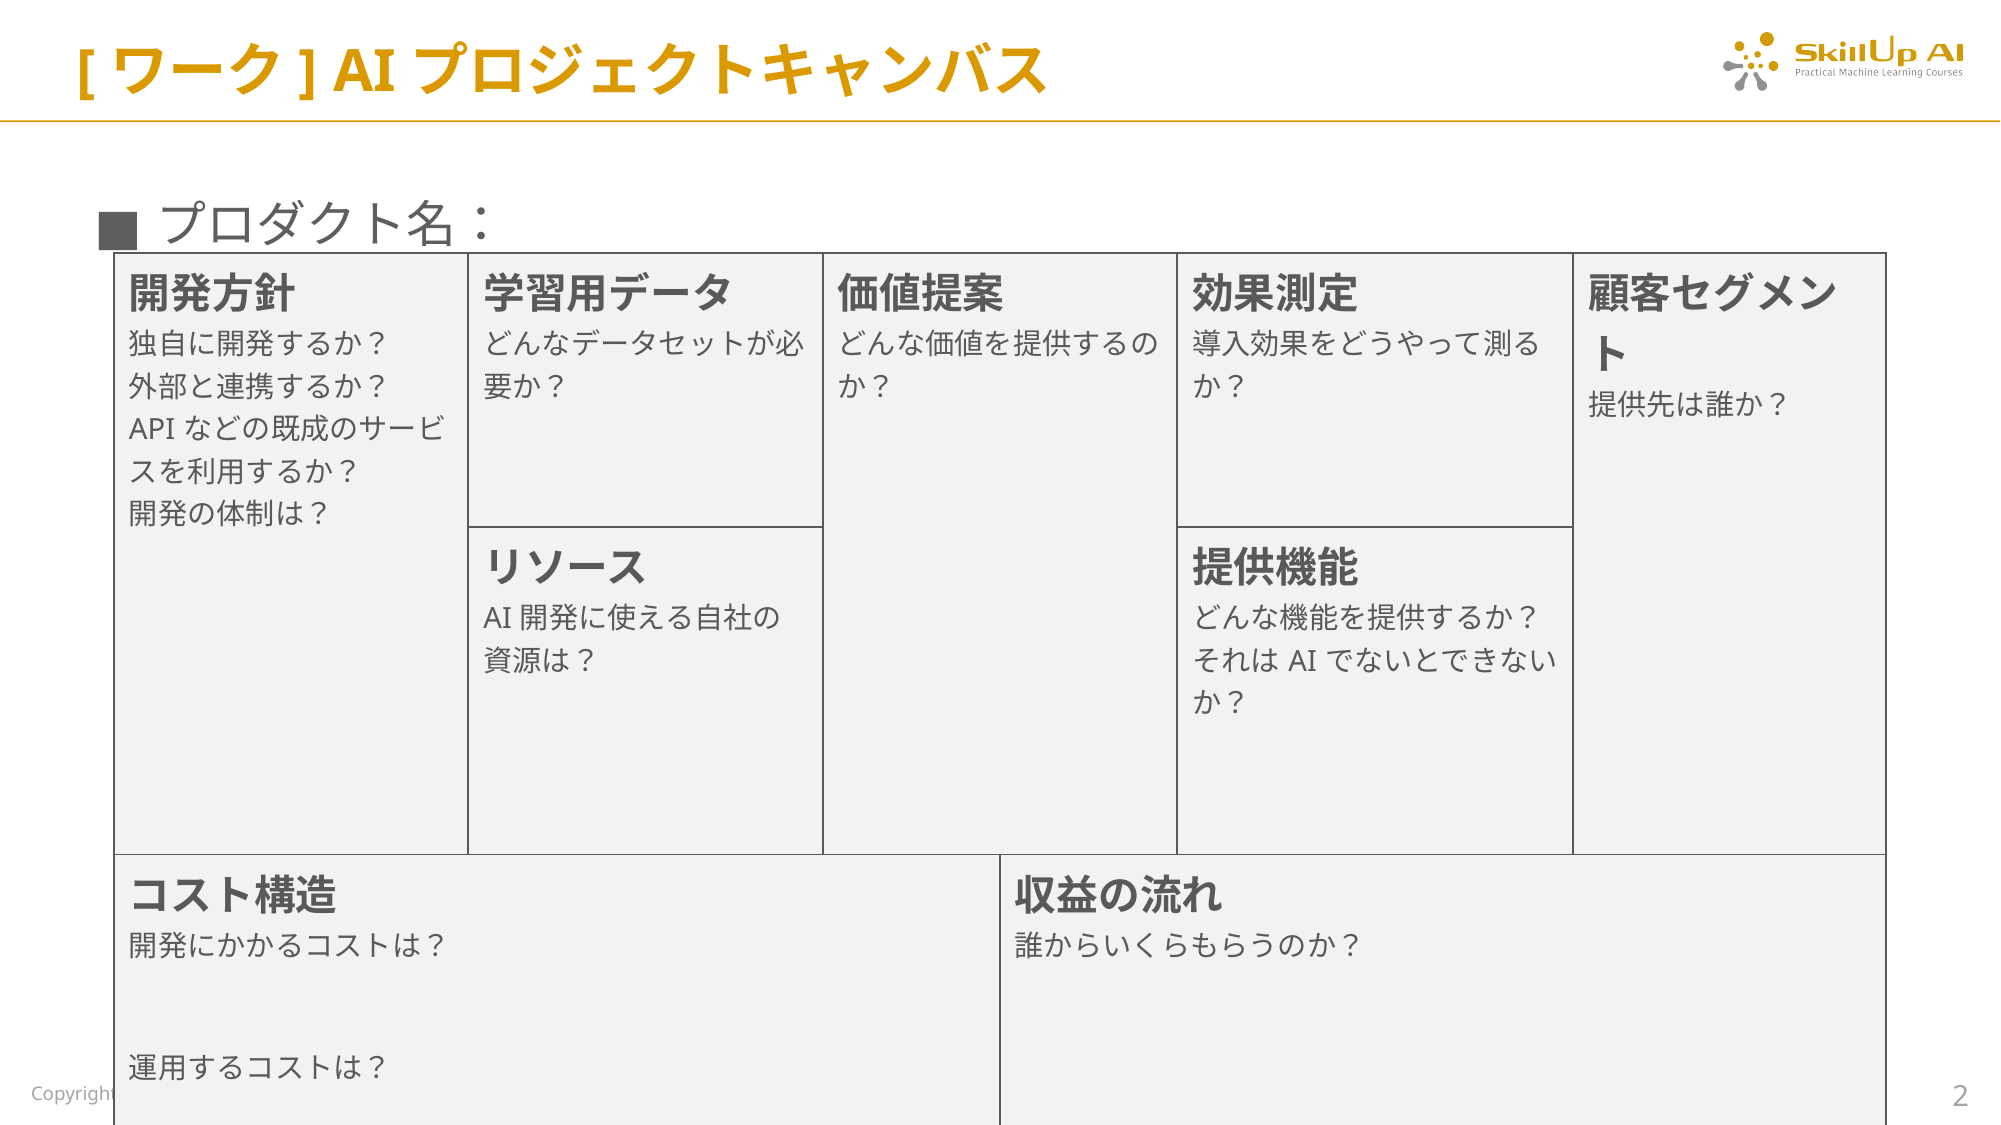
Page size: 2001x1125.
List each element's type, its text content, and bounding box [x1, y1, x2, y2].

table_header 顧客セグメント 提供先は誰か？ [1574, 254, 1885, 854]
picture [1721, 31, 1967, 92]
title [ワーク] AIプロジェクトキャンバス [61, 29, 1703, 94]
table_cell 提供機能 どんな機能を提供するか？ それはAIでないとできないか？ [1178, 528, 1572, 854]
table_header 学習用データ どんなデータセットが必要か？ [469, 254, 822, 526]
table_header 価値提案 どんな価値を提供するのか？ [824, 254, 1176, 854]
table_cell リソース AI開発に使える自社の資源は？ [469, 528, 822, 854]
table_header 効果測定 導入効果をどうやって測るか？ [1178, 254, 1572, 526]
list プロダクト名： [66, 172, 1967, 1041]
table_cell 収益の流れ 誰からいくらもらうのか？ [1001, 855, 1885, 1125]
table_cell コスト構造 開発にかかるコストは？ 運用するコストは？ [115, 855, 999, 1125]
table_header 開発方針 独自に開発するか？ 外部と連携するか？ APIなどの既成のサービスを利用するか？ 開発の体制は？ [115, 254, 467, 854]
